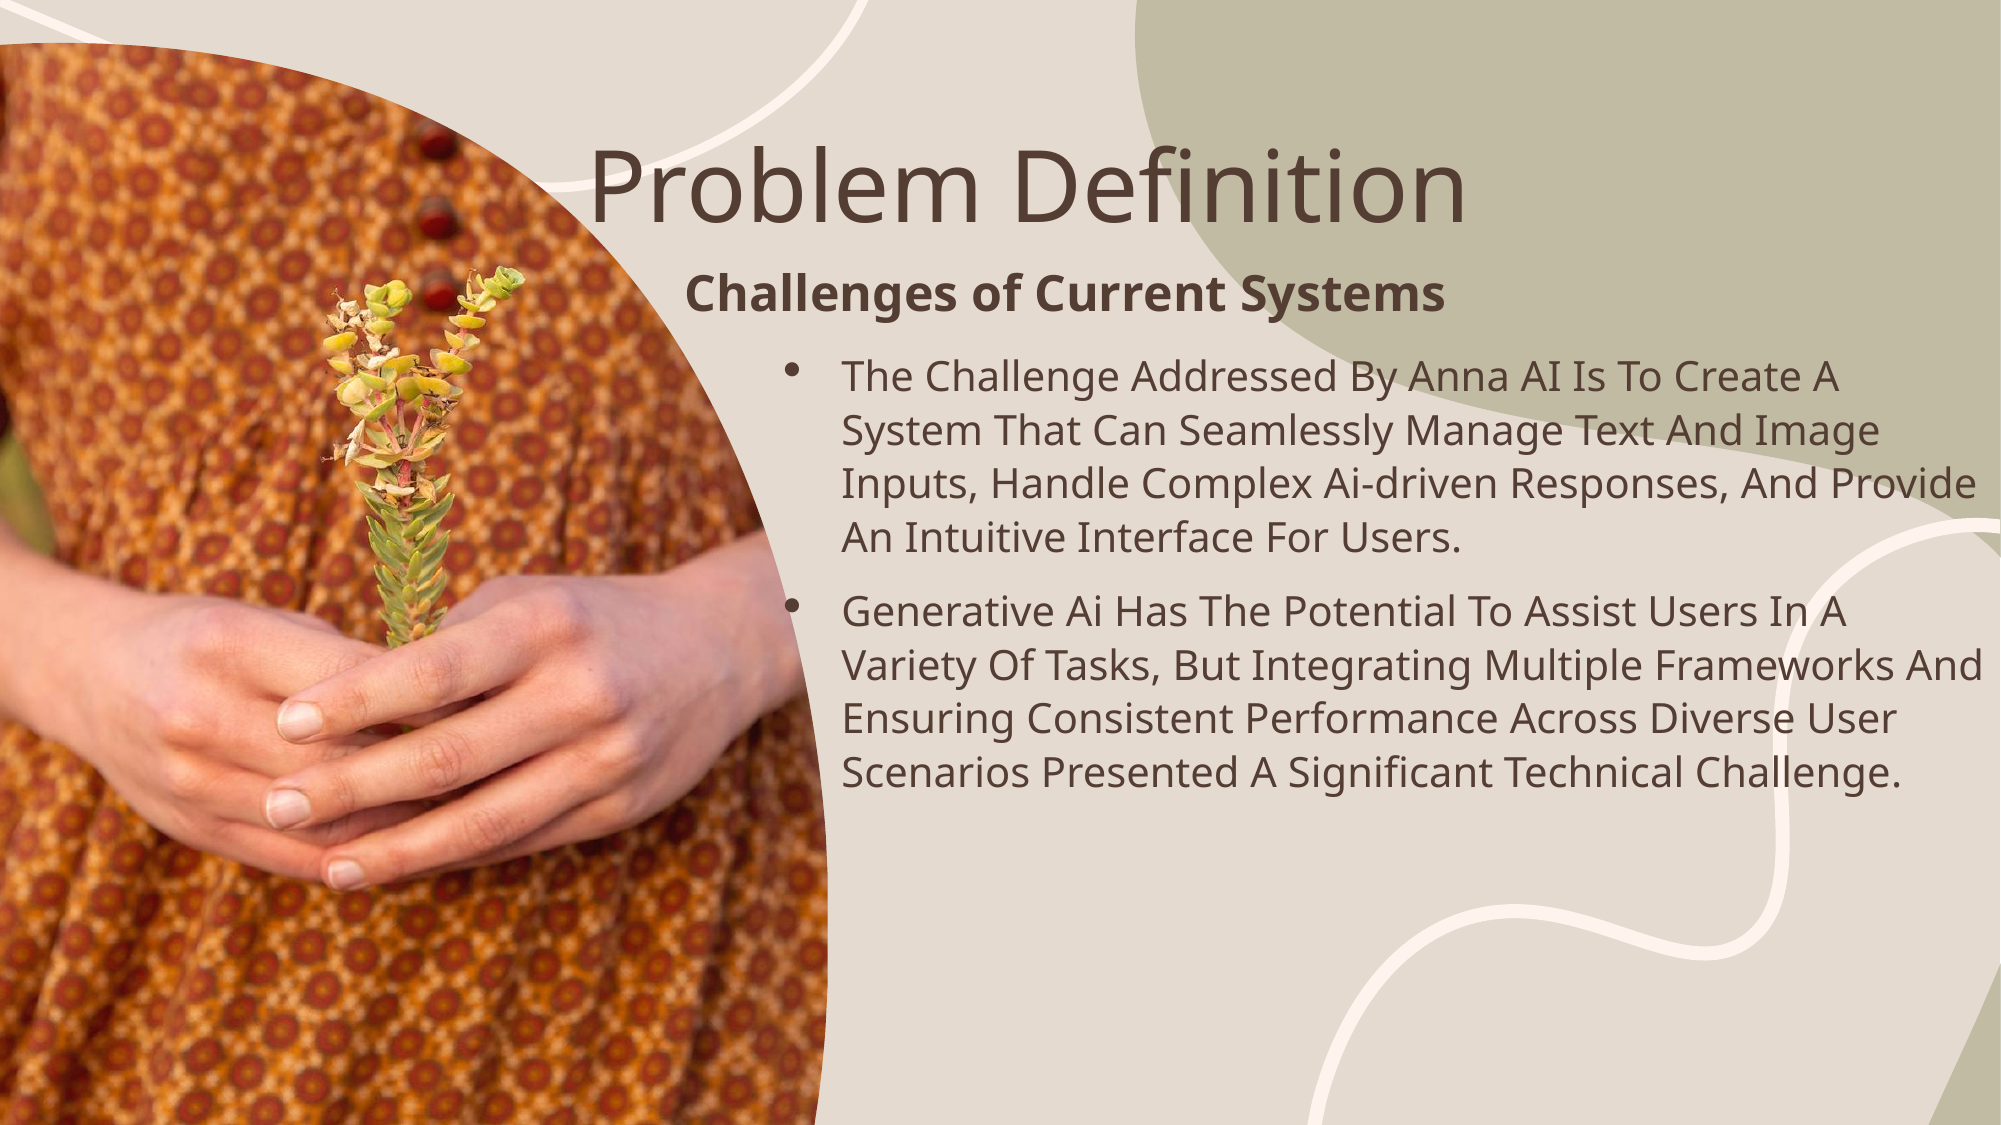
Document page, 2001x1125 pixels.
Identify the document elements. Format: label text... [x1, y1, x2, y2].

text_box The Challenge Addressed By Anna AI Is To Create A System That Can Seamlessly Manage Text And Image Inputs, Handle Complex Ai-driven Responses, And Provide An Intuitive Interface For Users. Generative Ai Has The Potential To Assist Users In A Variety Of Tasks, But Integrating Multiple Frameworks And Ensuring Consistent Performance Across Diverse User Scenarios Presented A Significant Technical Challenge. [828, 339, 2000, 1034]
list Challenges of Current Systems [828, 260, 1796, 339]
picture [0, 42, 828, 1125]
title Problem Definition [571, 0, 1940, 248]
text_box [852, 640, 2000, 1125]
